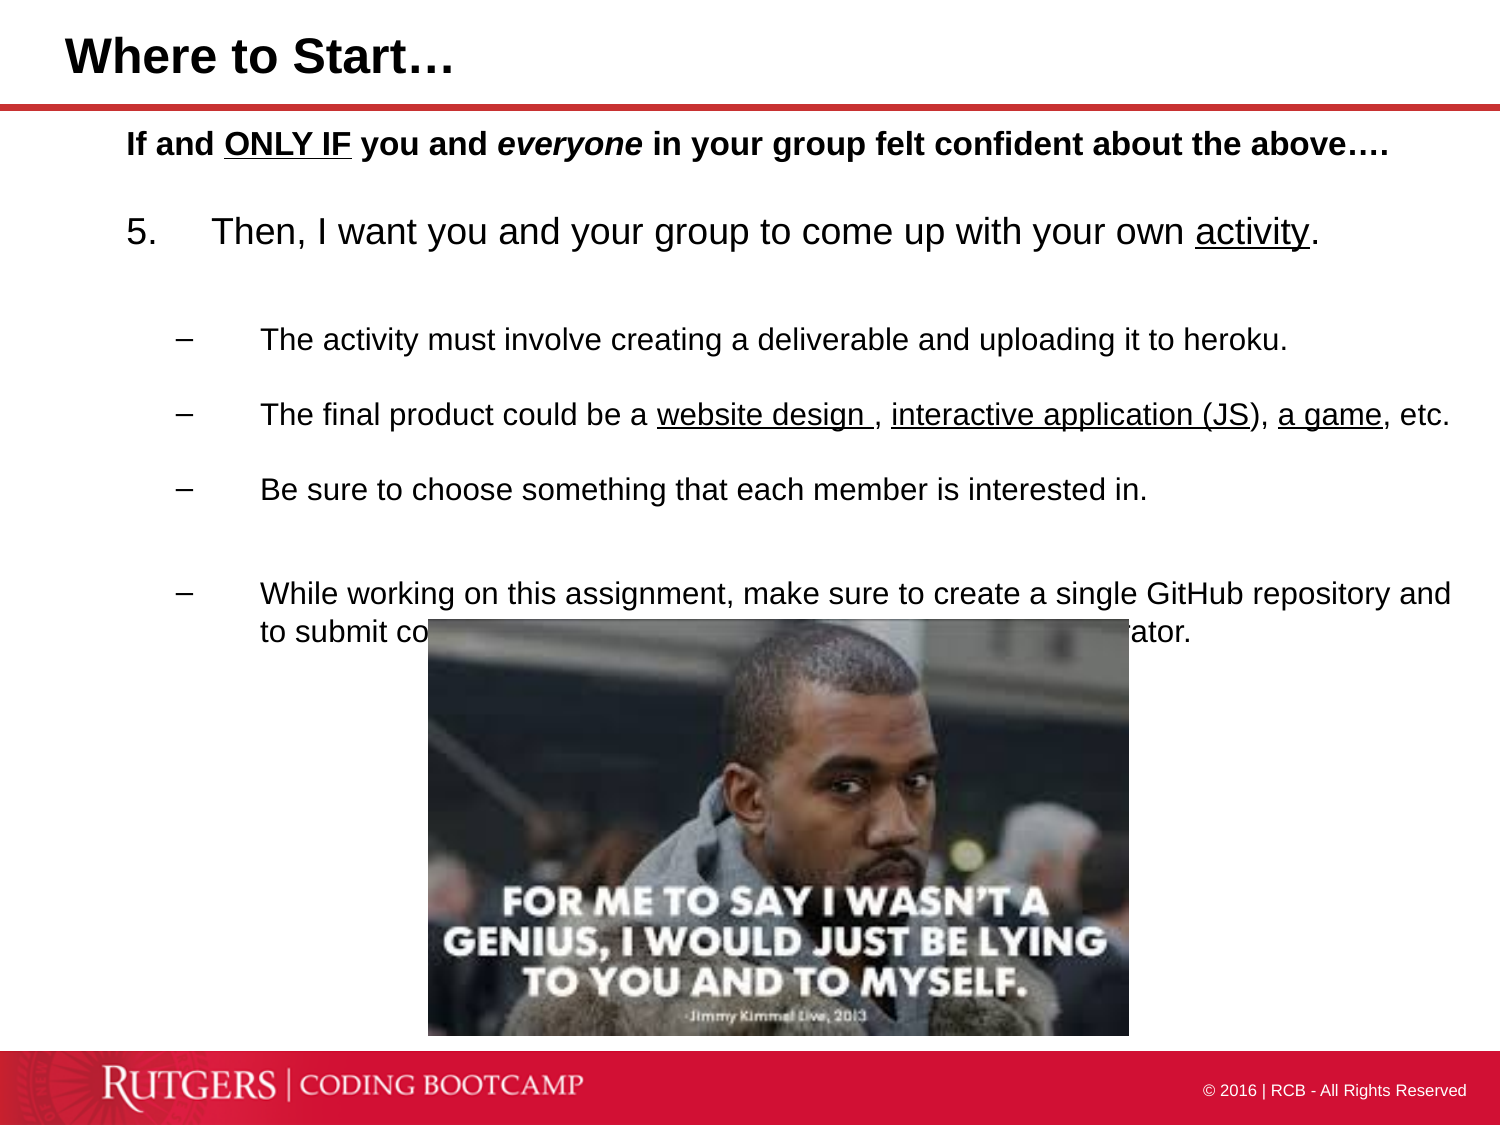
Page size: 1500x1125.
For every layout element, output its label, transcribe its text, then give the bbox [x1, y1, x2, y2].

picture [427, 619, 1129, 1036]
text_box [0, 0, 1500, 104]
text_box © 2016 | RCB - All Rights Reserved [1024, 1089, 1483, 1108]
text_box [655, 1049, 1500, 1125]
picture [0, 1051, 651, 1125]
text_box Where to Start… [49, 16, 1188, 91]
list If and ONLY IF you and everyone in your group felt confident about the above…. Then, I want you and your group to come up with your own activity. The activity must involve creating a deliverable and uploading it to heroku. The final product could be a website design , interactive application (JS), a game, etc. Be sure to choose something that each member is interested in. While working on this assignment, make sure to create a single GitHub repository and to submit code changes using pull requests from each collaborator. [74, 115, 1483, 1089]
